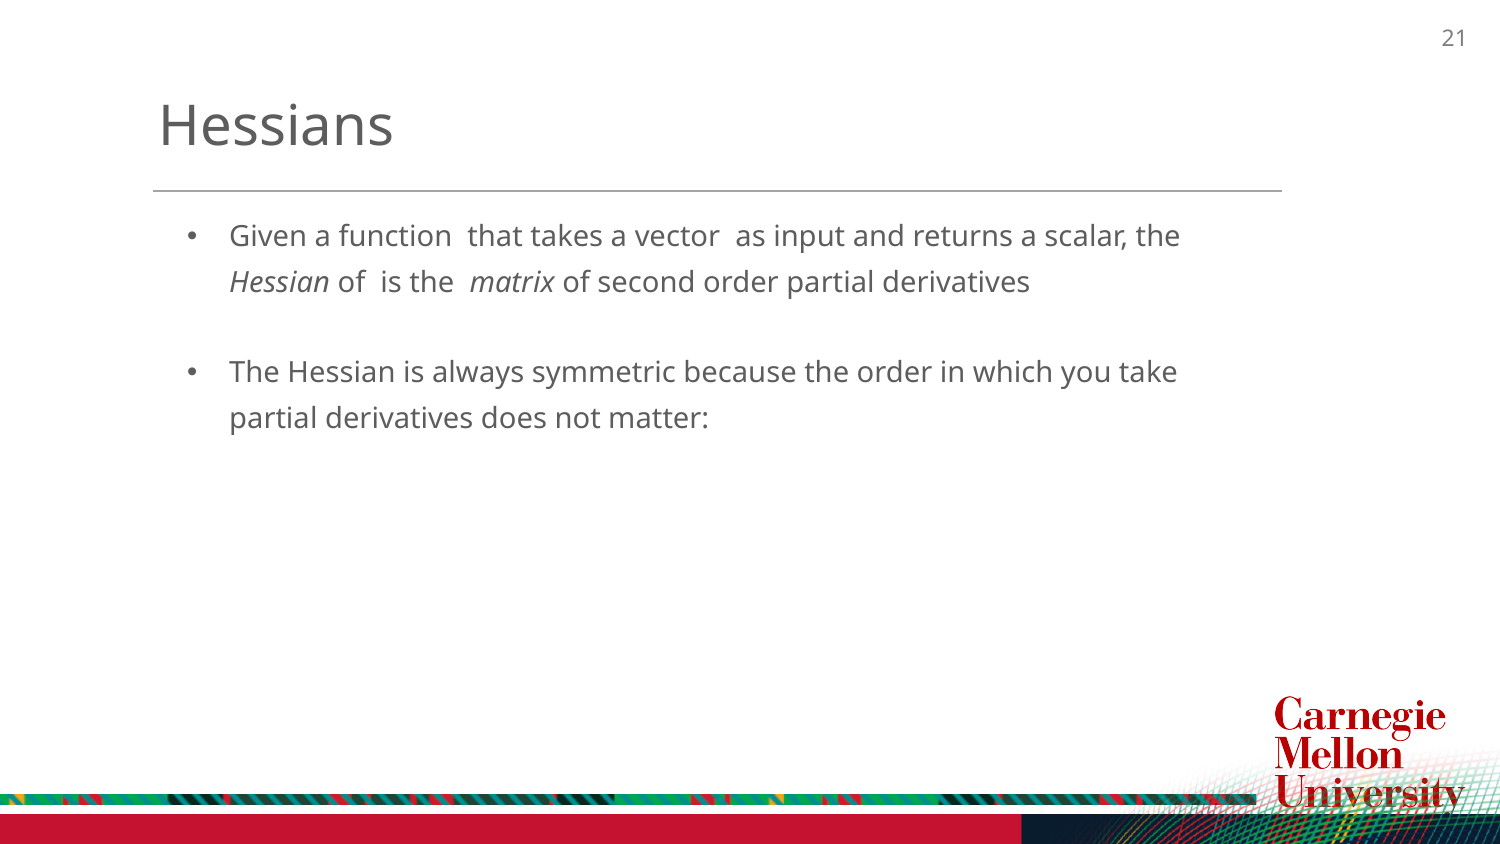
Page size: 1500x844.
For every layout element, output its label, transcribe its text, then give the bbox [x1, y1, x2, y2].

picture [0, 696, 1500, 844]
list Hessians [153, 87, 1279, 167]
